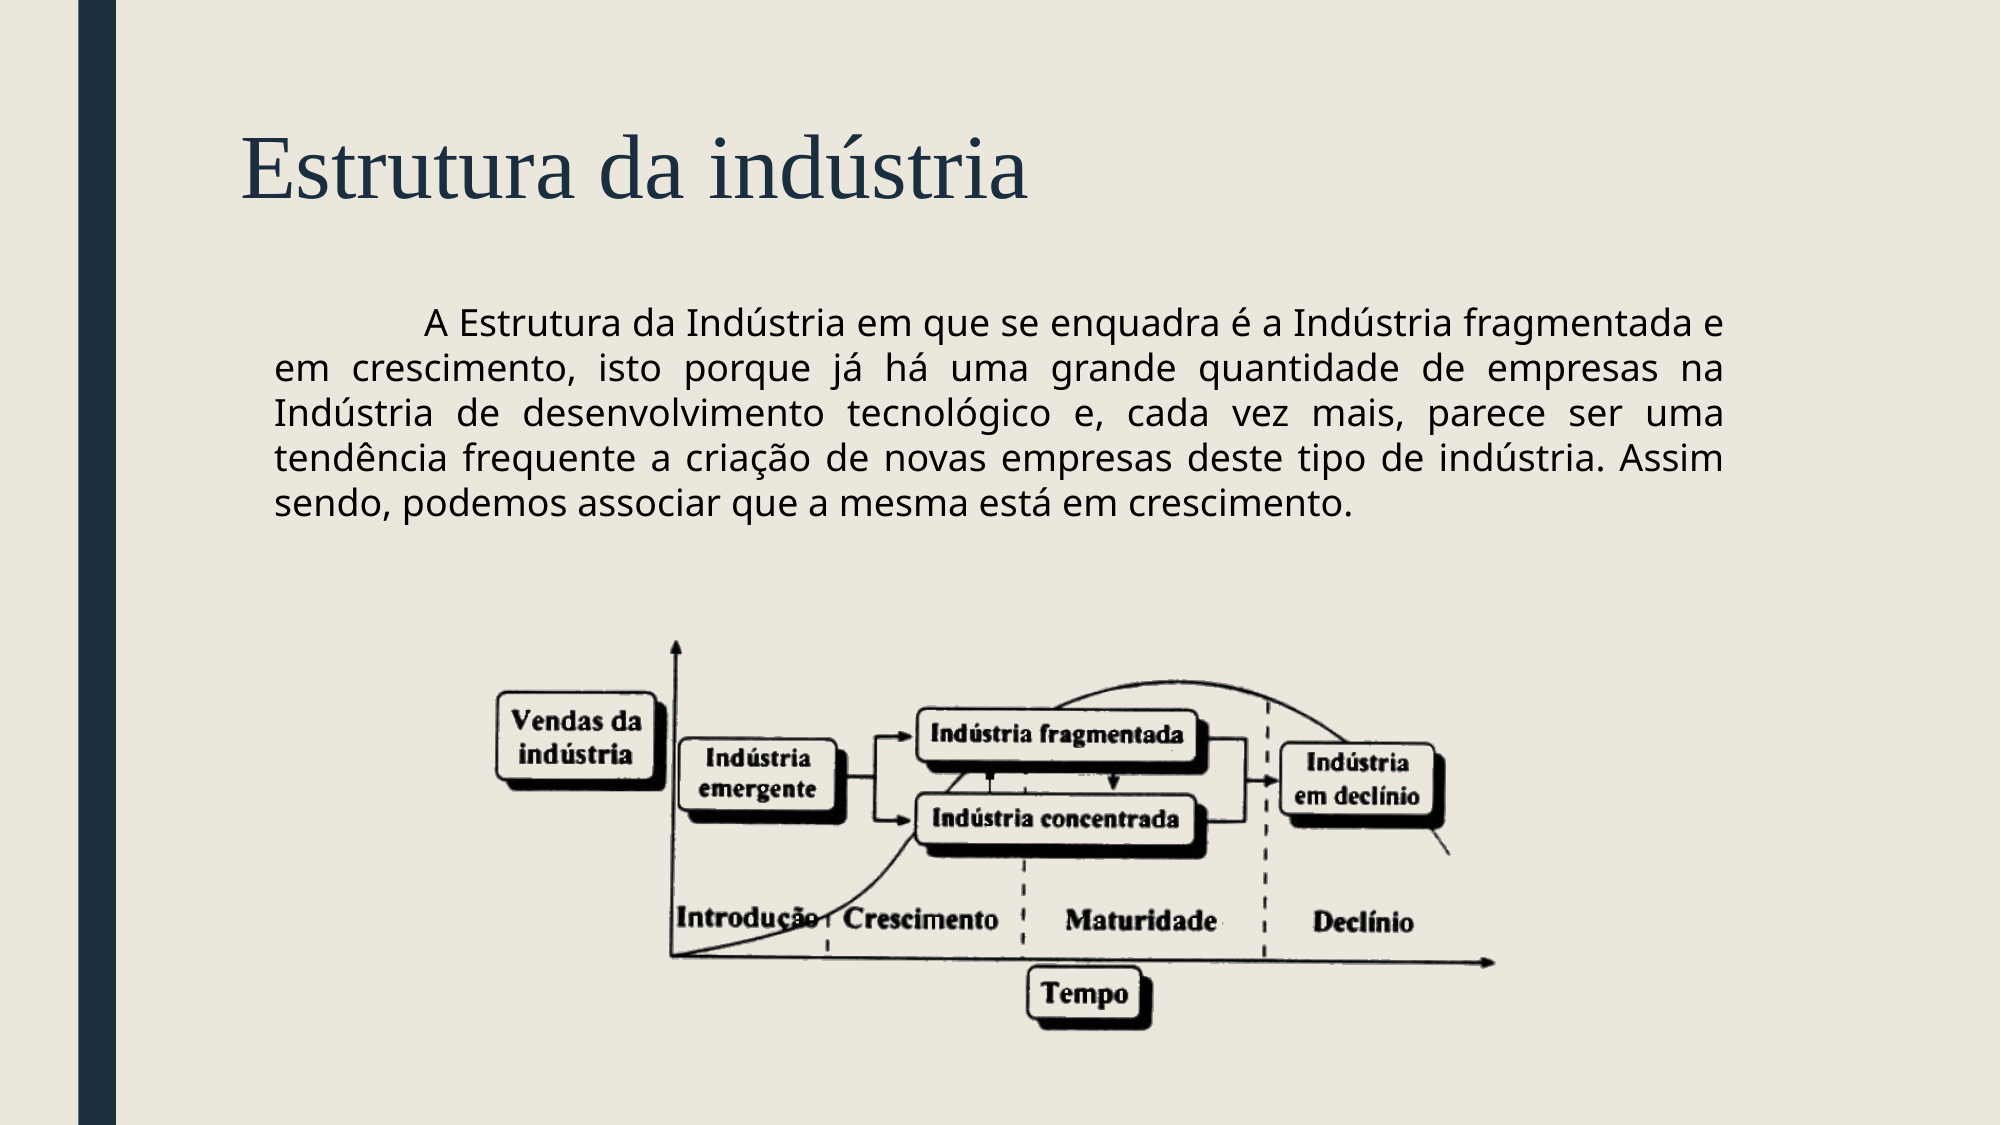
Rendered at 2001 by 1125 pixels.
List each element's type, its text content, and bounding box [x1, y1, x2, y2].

title Estrutura da indústria [225, 112, 1800, 357]
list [454, 579, 1546, 1049]
text_box A Estrutura da Indústria em que se enquadra é a Indústria fragmentada e em crescimento, isto porque já há uma grande quantidade de empresas na Indústria de desenvolvimento tecnológico e, cada vez mais, parece ser uma tendência frequente a criação de novas empresas deste tipo de indústria. Assim sendo, podemos associar que a mesma está em crescimento. [259, 291, 1741, 577]
